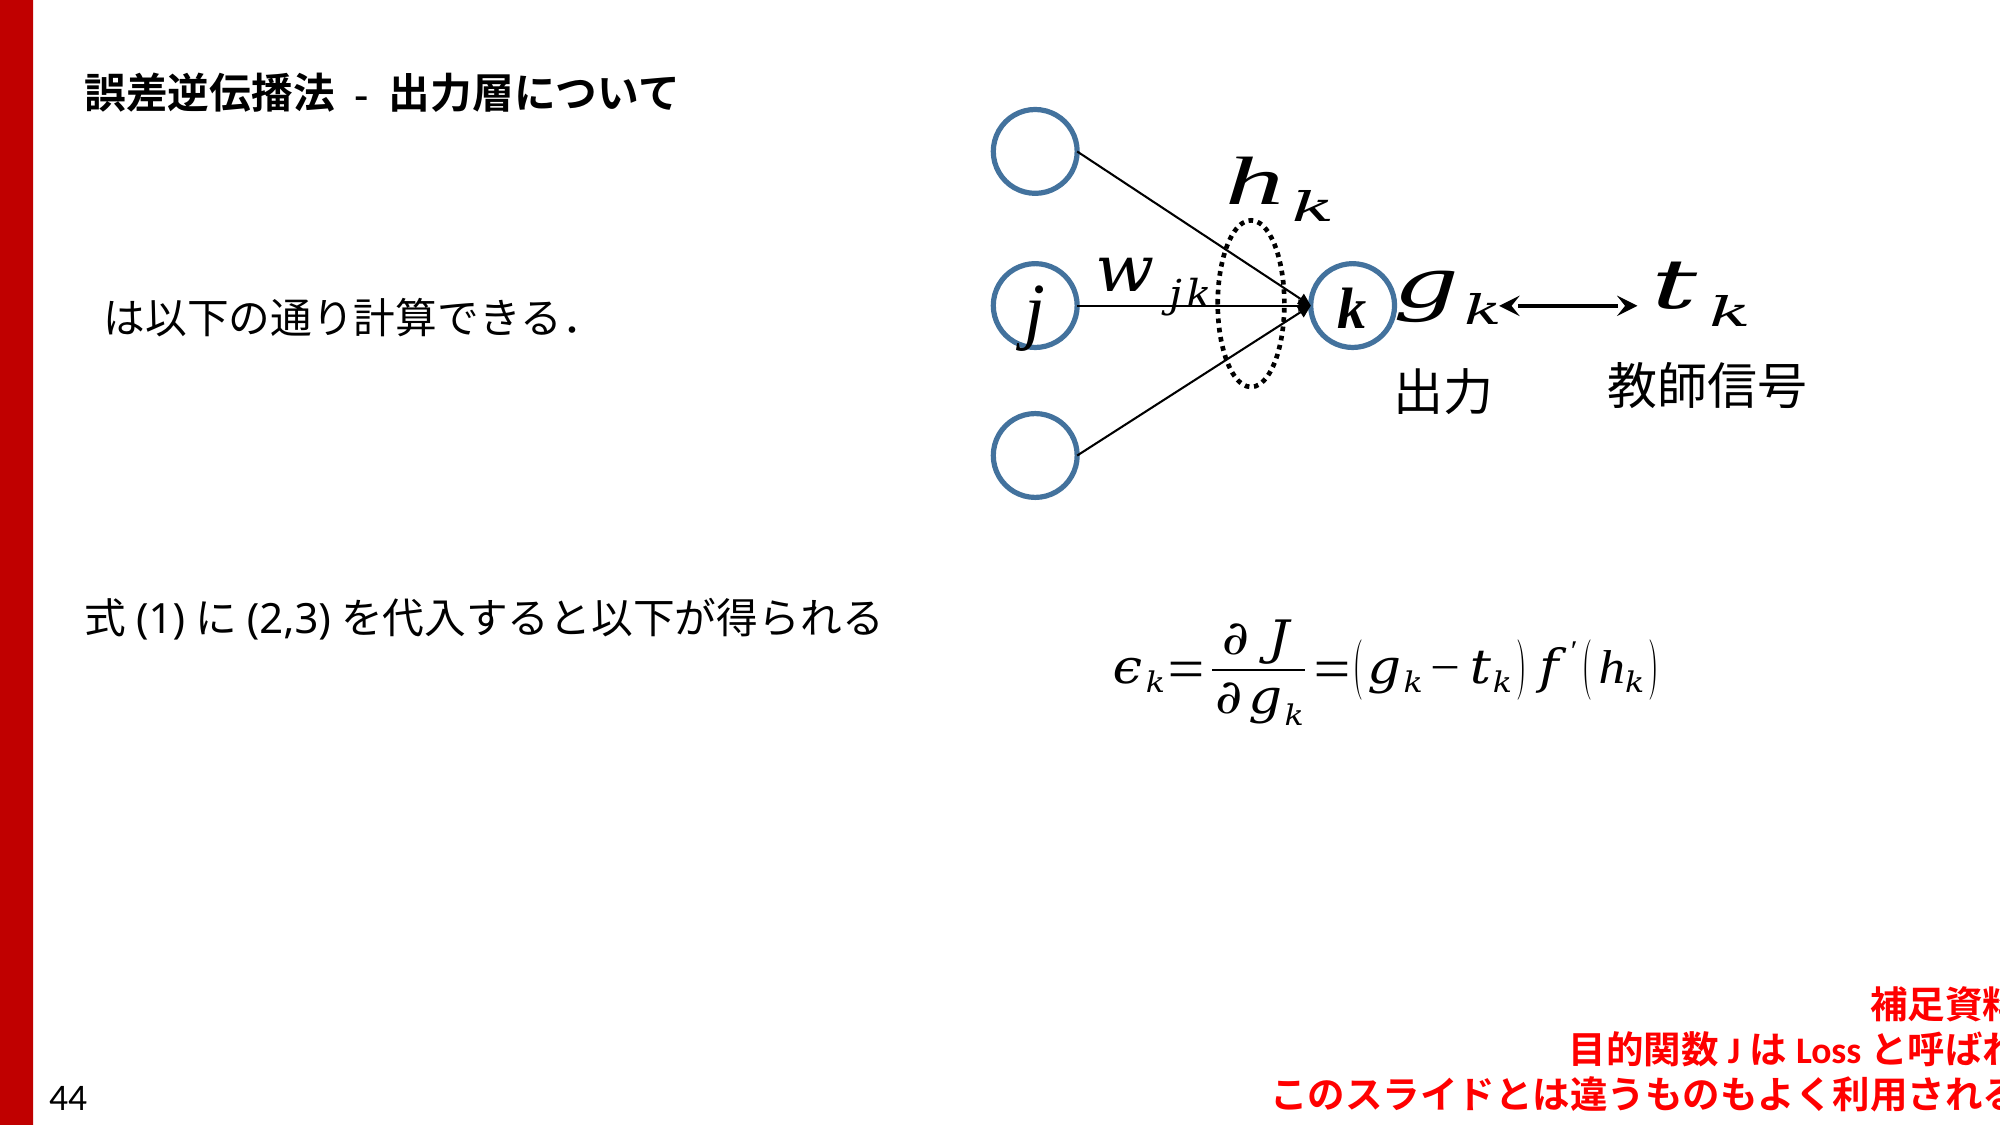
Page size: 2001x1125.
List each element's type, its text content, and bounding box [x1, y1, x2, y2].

slide_number 44 [34, 1065, 485, 1125]
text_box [1077, 151, 1311, 305]
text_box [1077, 305, 1311, 456]
text_box k [1311, 262, 1396, 349]
text_box 出力 [1379, 353, 1509, 429]
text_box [993, 109, 1078, 498]
text_box 教師信号 [1592, 347, 1823, 423]
text_box 補足資料 目的関数JはLossと呼ばれ このスライドとは違うものもよく利用される [1255, 973, 2000, 1124]
